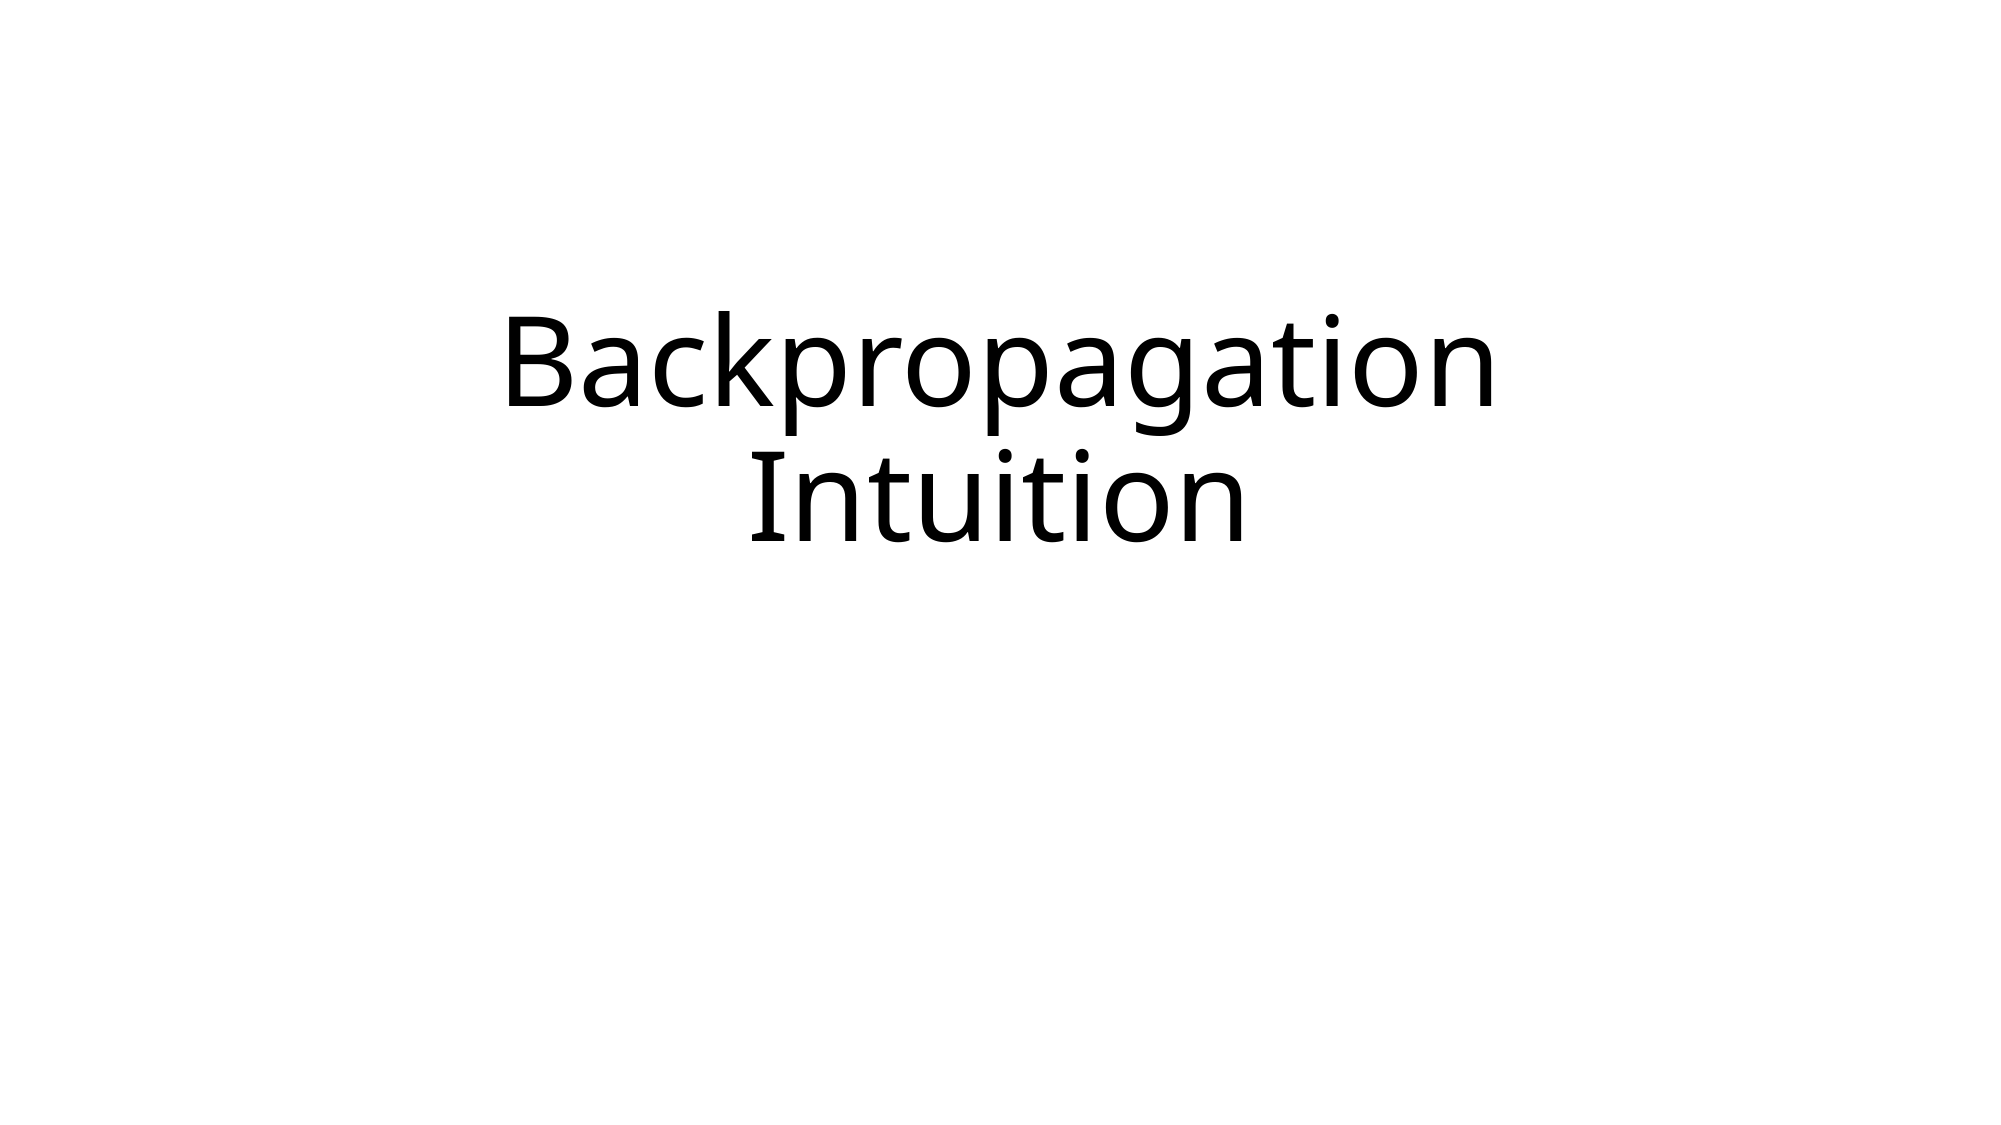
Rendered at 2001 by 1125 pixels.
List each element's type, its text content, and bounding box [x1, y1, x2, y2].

title Backpropagation Intuition [249, 184, 1750, 576]
